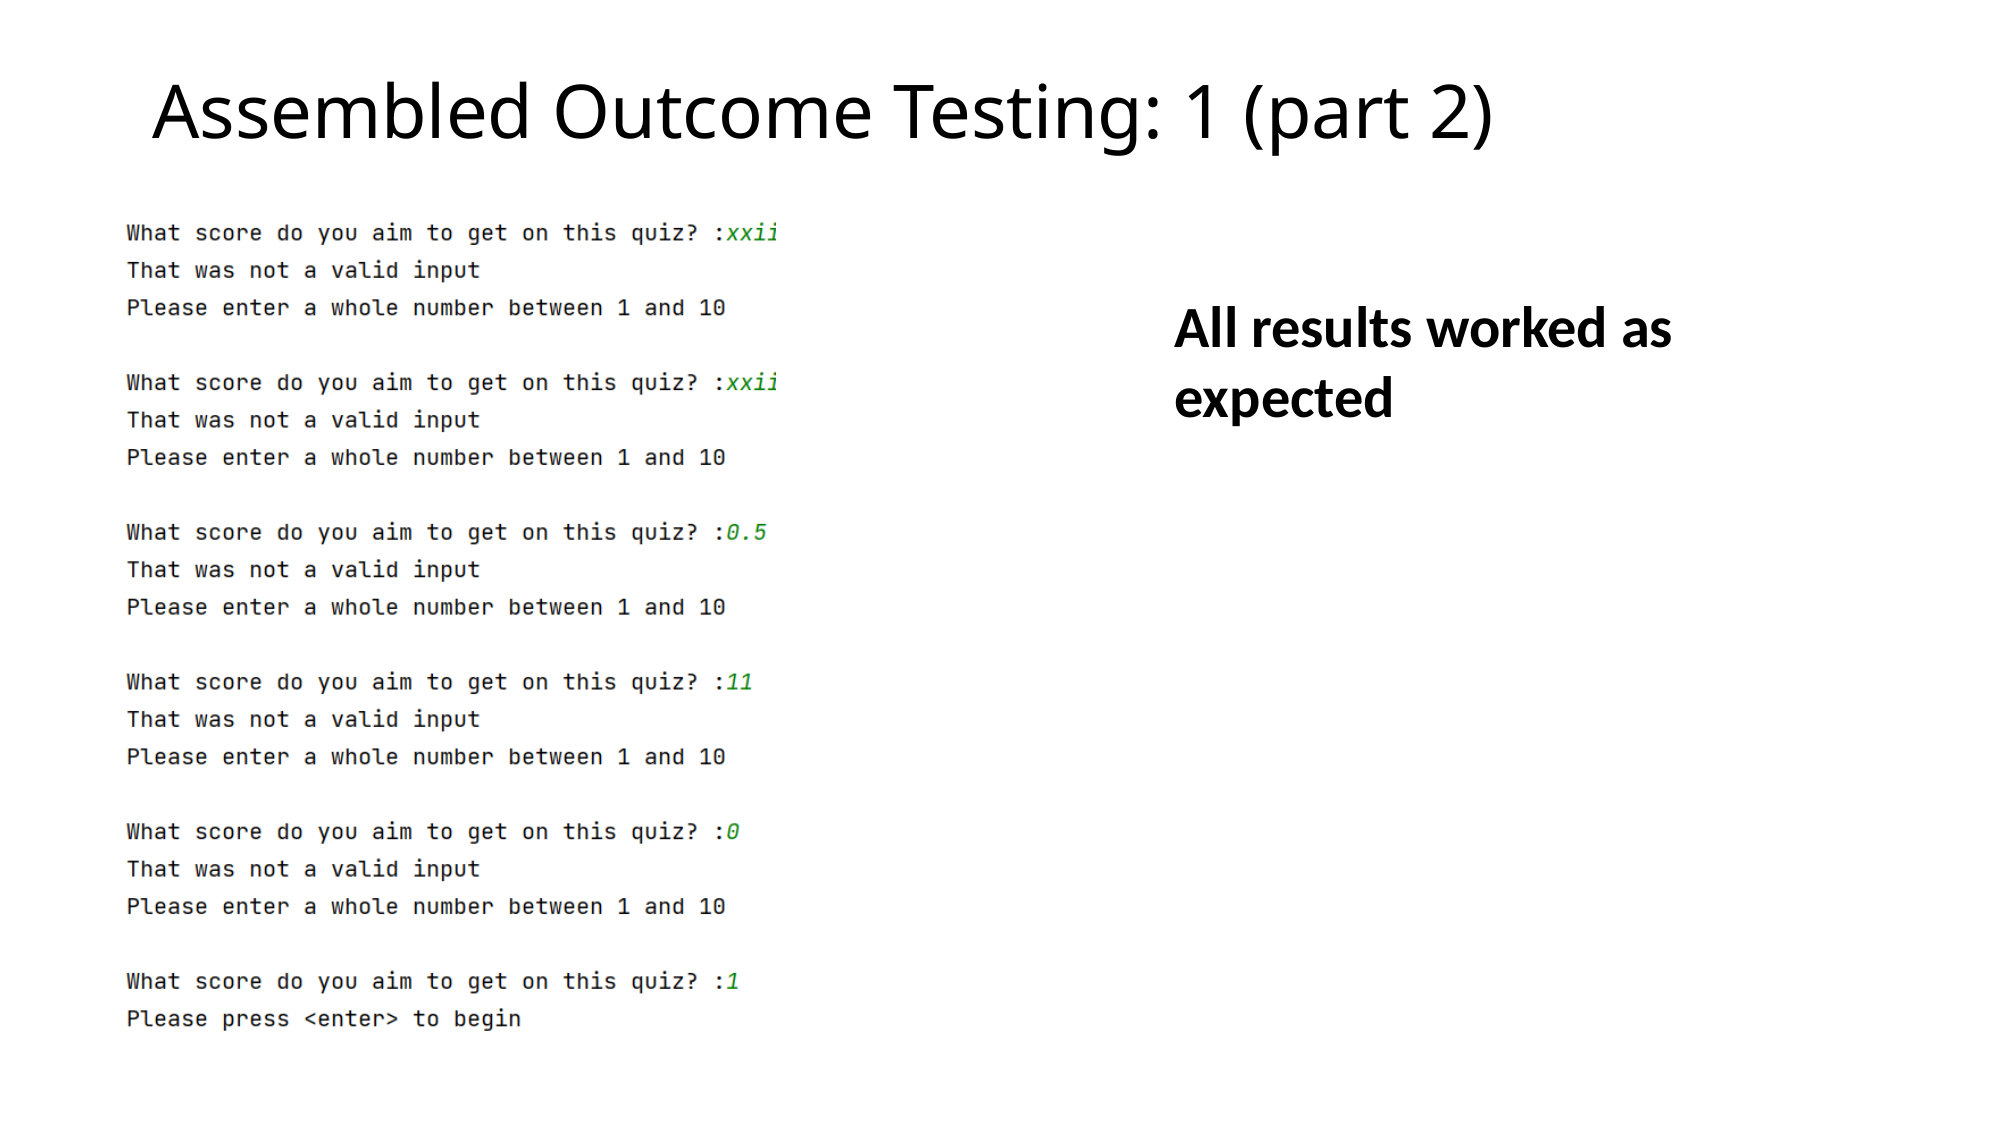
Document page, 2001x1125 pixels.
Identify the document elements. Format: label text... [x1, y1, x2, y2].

text_box All results worked as expected [1159, 281, 1748, 436]
title Assembled Outcome Testing: 1 (part 2) [137, 66, 1863, 163]
picture [106, 211, 776, 1032]
